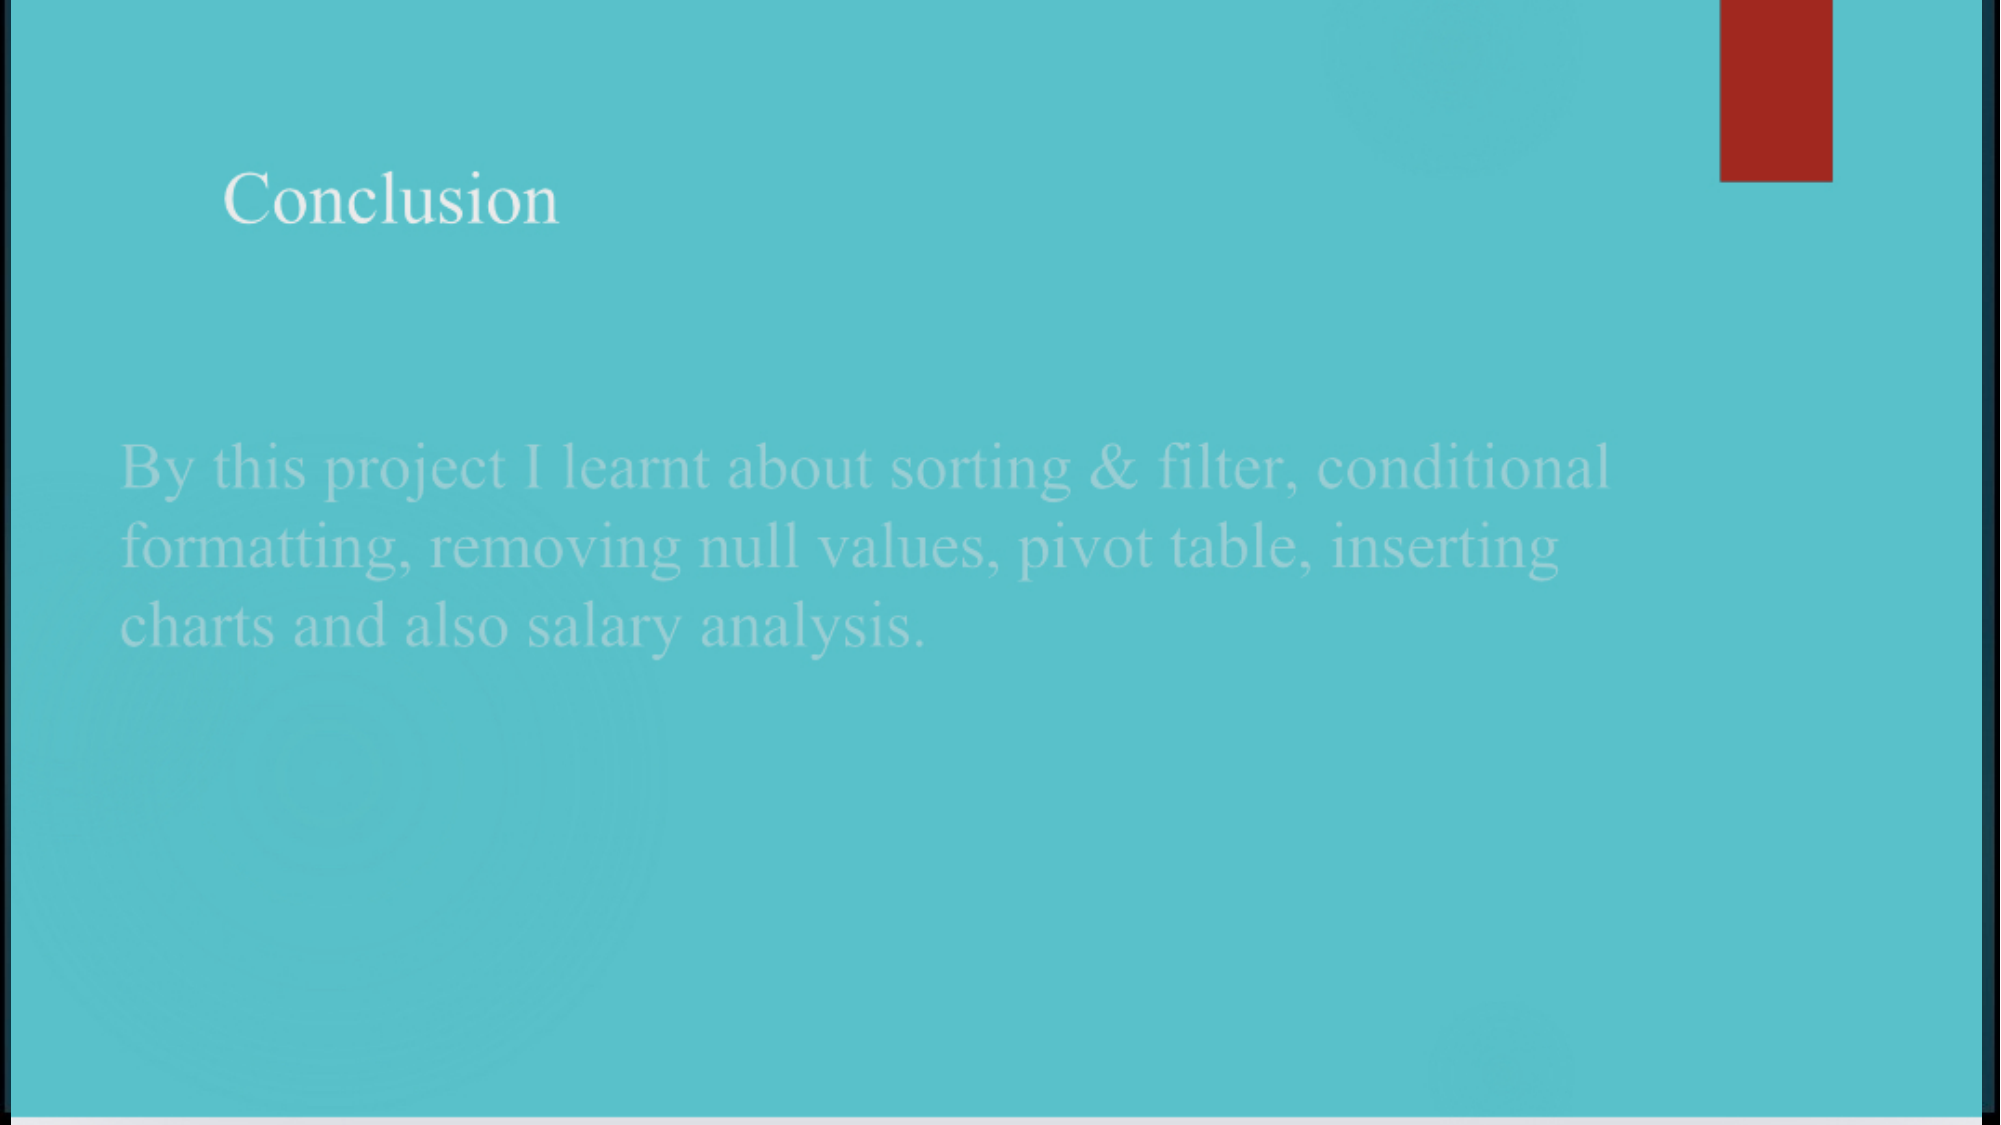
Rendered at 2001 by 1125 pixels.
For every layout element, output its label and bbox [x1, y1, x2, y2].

picture [11, 0, 1982, 1125]
list [1982, 0, 2000, 1125]
list [0, 0, 11, 1125]
